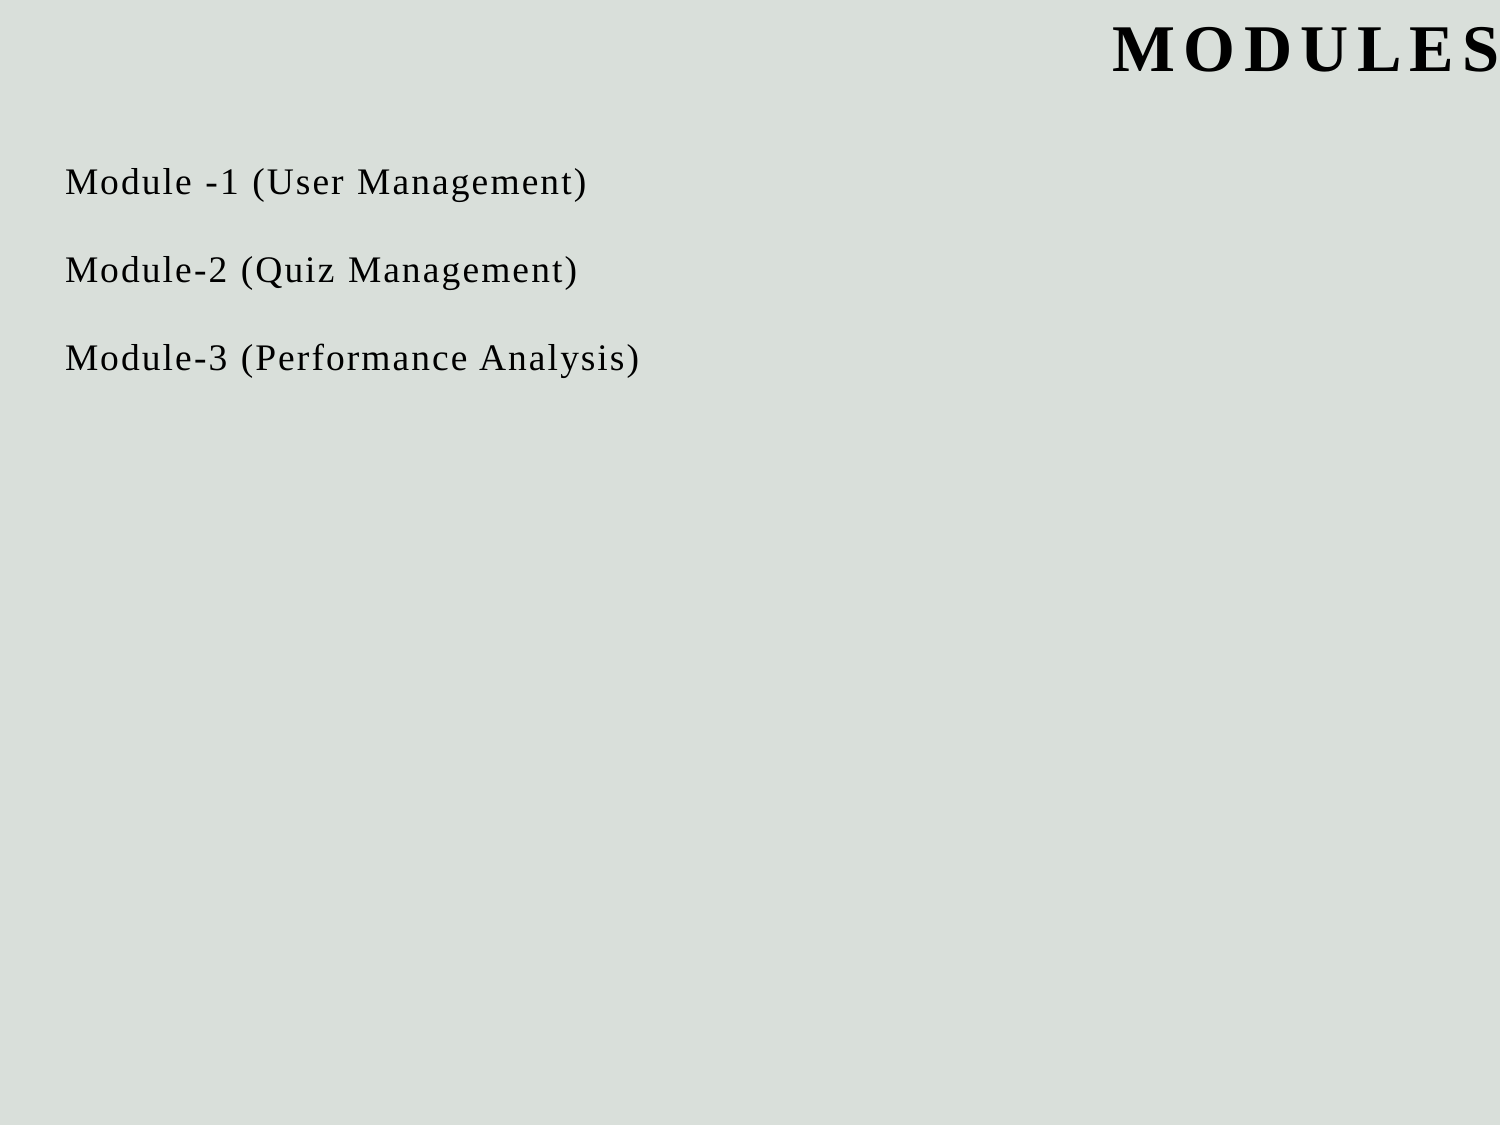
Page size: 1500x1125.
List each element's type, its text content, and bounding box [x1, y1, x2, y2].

list Module -1 (User Management) Module-2 (Quiz Management) Module-3 (Performance Analysis) [50, 125, 1075, 388]
title Modules [0, 0, 1500, 100]
